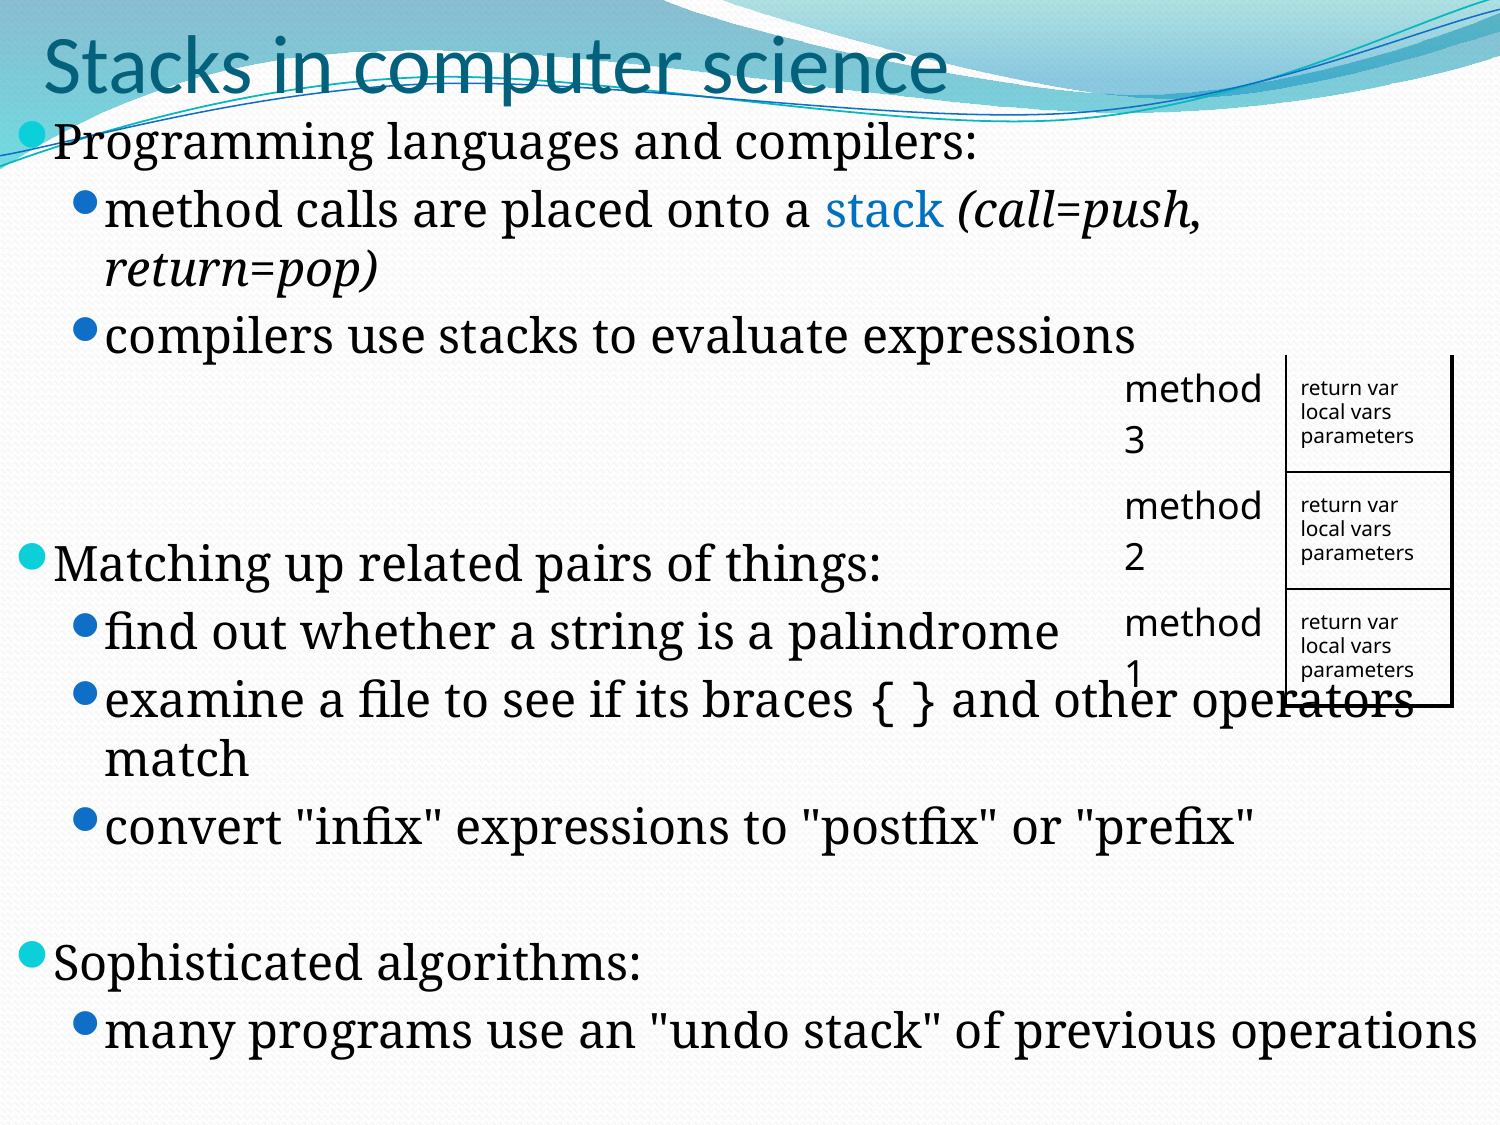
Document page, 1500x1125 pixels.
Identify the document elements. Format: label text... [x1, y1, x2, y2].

table_header return var local vars parameters [1287, 355, 1450, 471]
table_cell method1 [1109, 589, 1285, 706]
table_cell return var local vars parameters [1287, 590, 1450, 704]
table_cell return var local vars parameters [1287, 473, 1450, 588]
list Programming languages and compilers: method calls are placed onto a stack (call=push, return=pop) compilers use stacks to evaluate expressions Matching up related pairs of things: find out whether a string is a palindrome examine a file to see if its braces { } and other operators match convert "infix" expressions to "postfix" or "prefix" Sophisticated algorithms: many programs use an "undo stack" of previous operations [0, 103, 1500, 1125]
table_header method3 [1109, 355, 1285, 472]
table_cell method2 [1109, 472, 1285, 589]
title Stacks in computer science [43, 9, 1394, 103]
